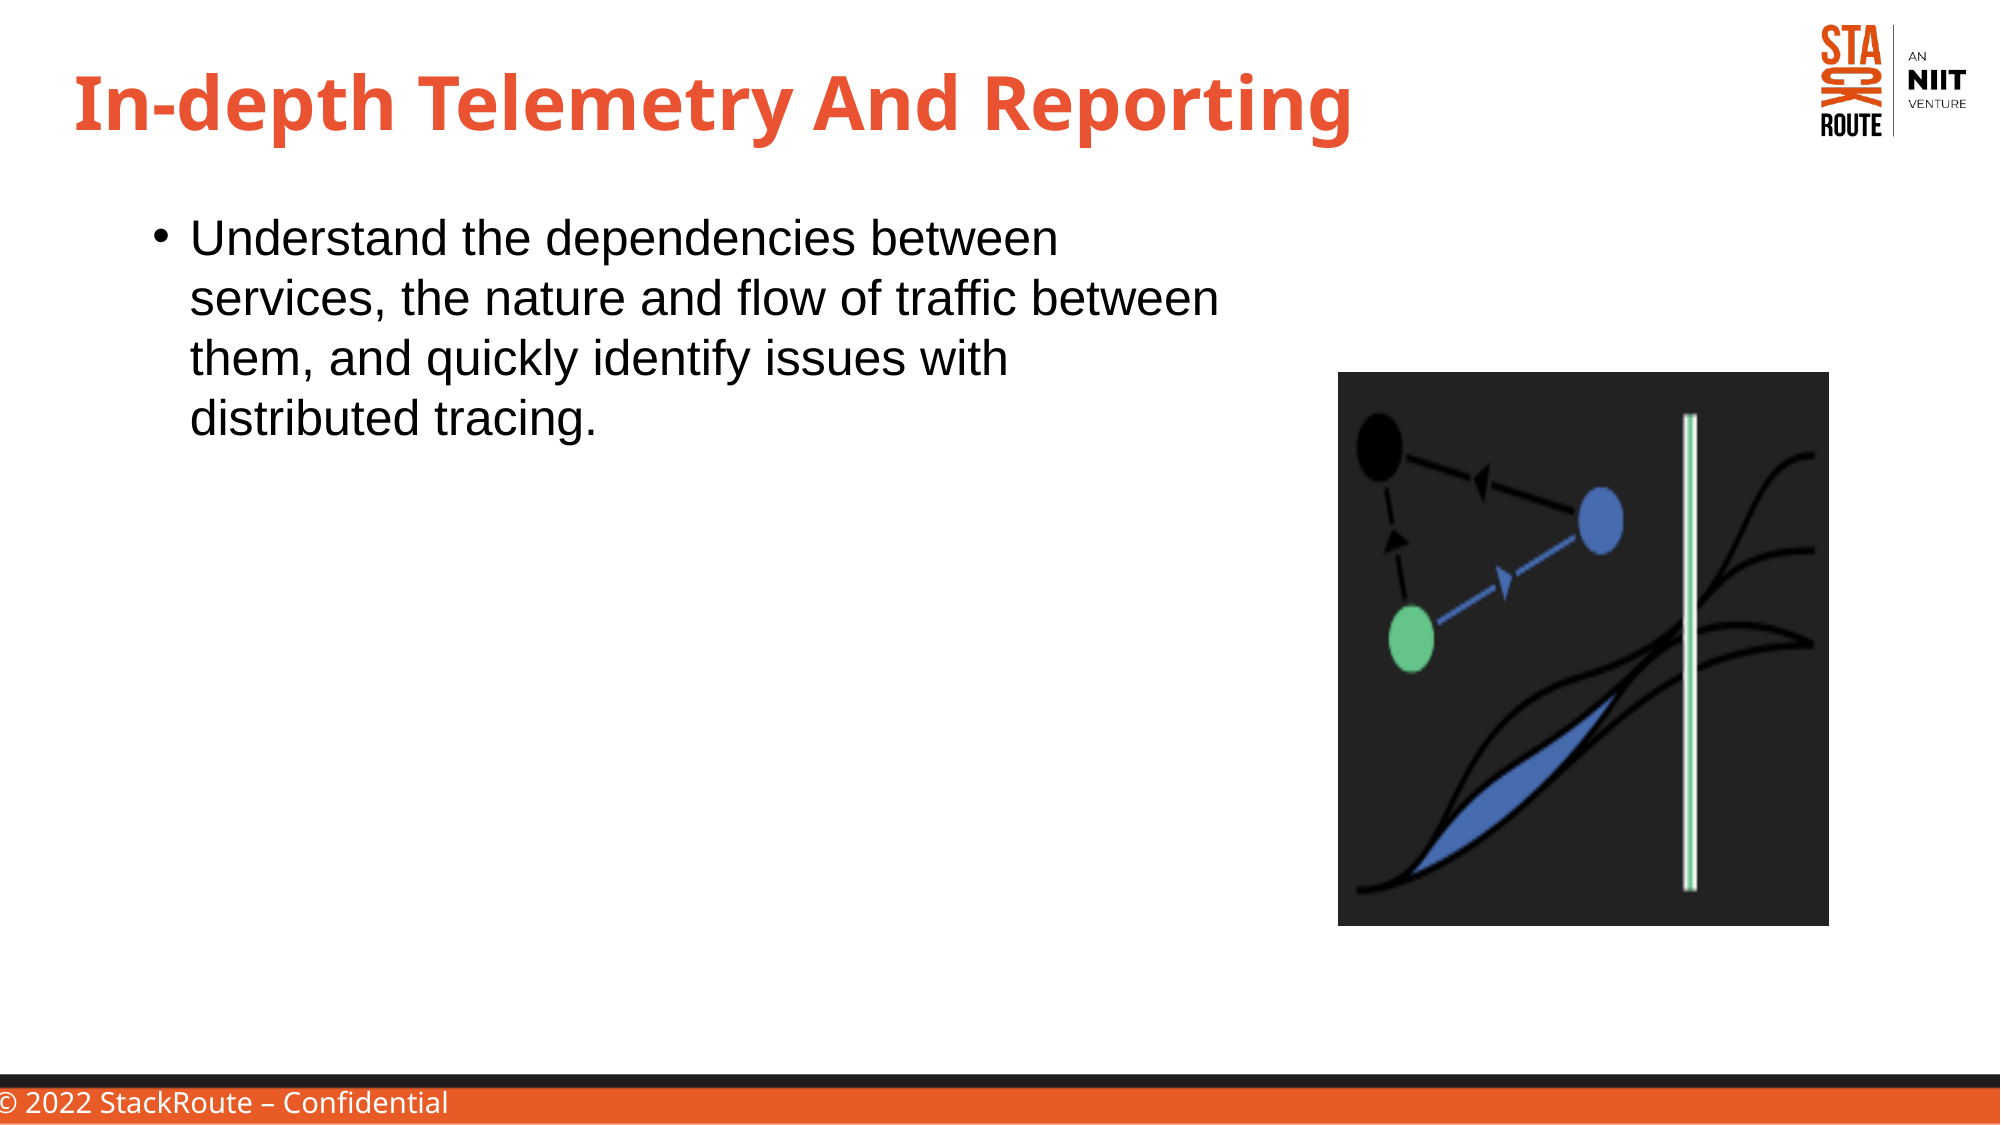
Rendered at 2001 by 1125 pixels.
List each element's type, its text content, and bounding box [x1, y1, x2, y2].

picture [1817, 18, 1970, 141]
list Understand the dependencies between services, the nature and flow of traffic between them, and quickly identify issues with distributed tracing. [137, 197, 1240, 1014]
picture [1338, 372, 1829, 926]
title In-depth Telemetry And Reporting [59, 52, 1785, 161]
picture [0, 1074, 2000, 1125]
